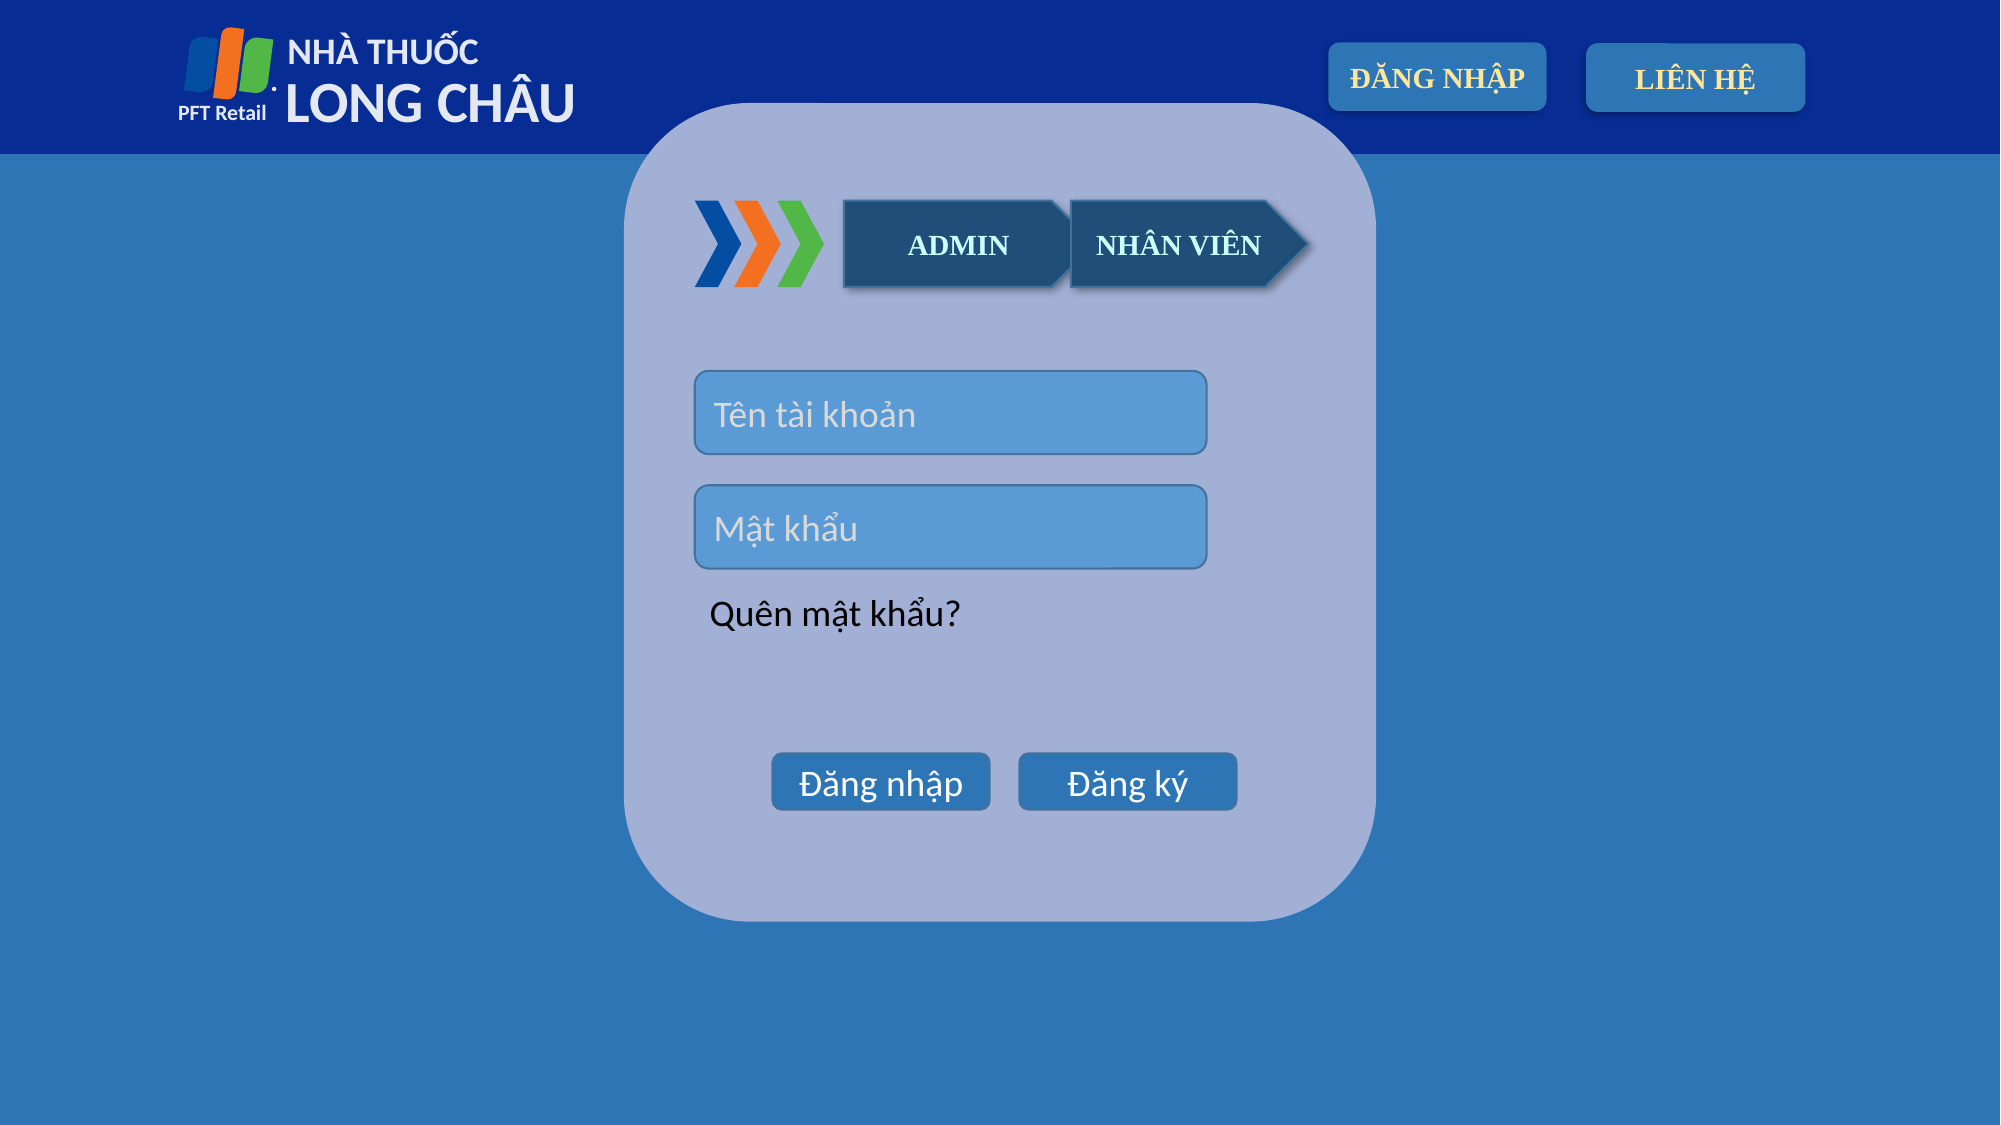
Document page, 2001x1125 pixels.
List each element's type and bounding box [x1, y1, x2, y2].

text_box [623, 103, 1377, 922]
text_box [163, 19, 734, 143]
text_box [1328, 42, 1806, 112]
text_box [0, 0, 2000, 1125]
